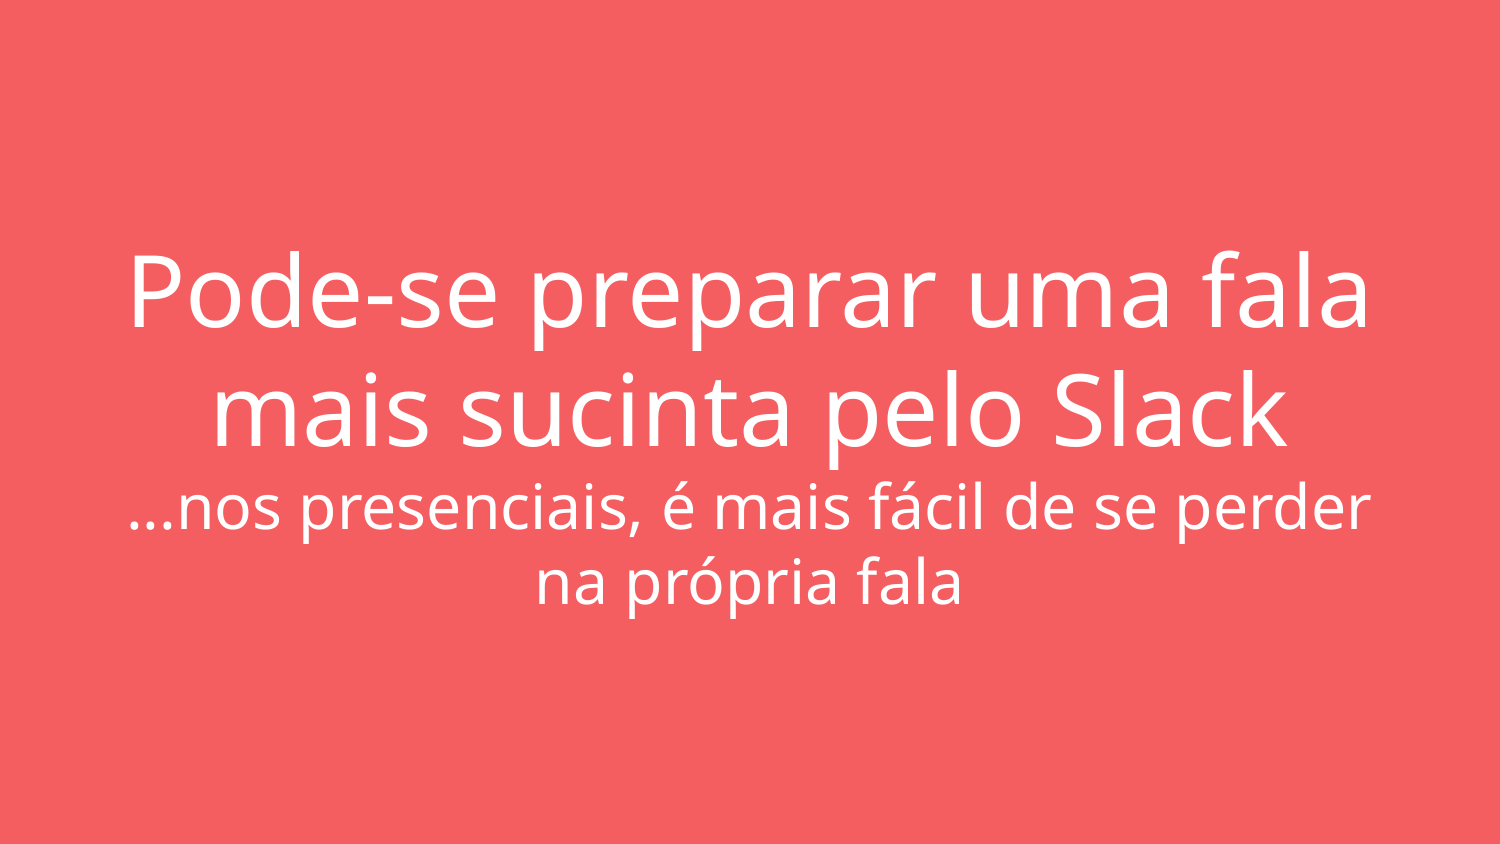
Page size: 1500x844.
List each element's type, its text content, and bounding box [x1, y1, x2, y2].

title Pode-se preparar uma fala mais sucinta pelo Slack ...nos presenciais, é mais fácil de se perder na própria fala [83, 118, 1417, 726]
